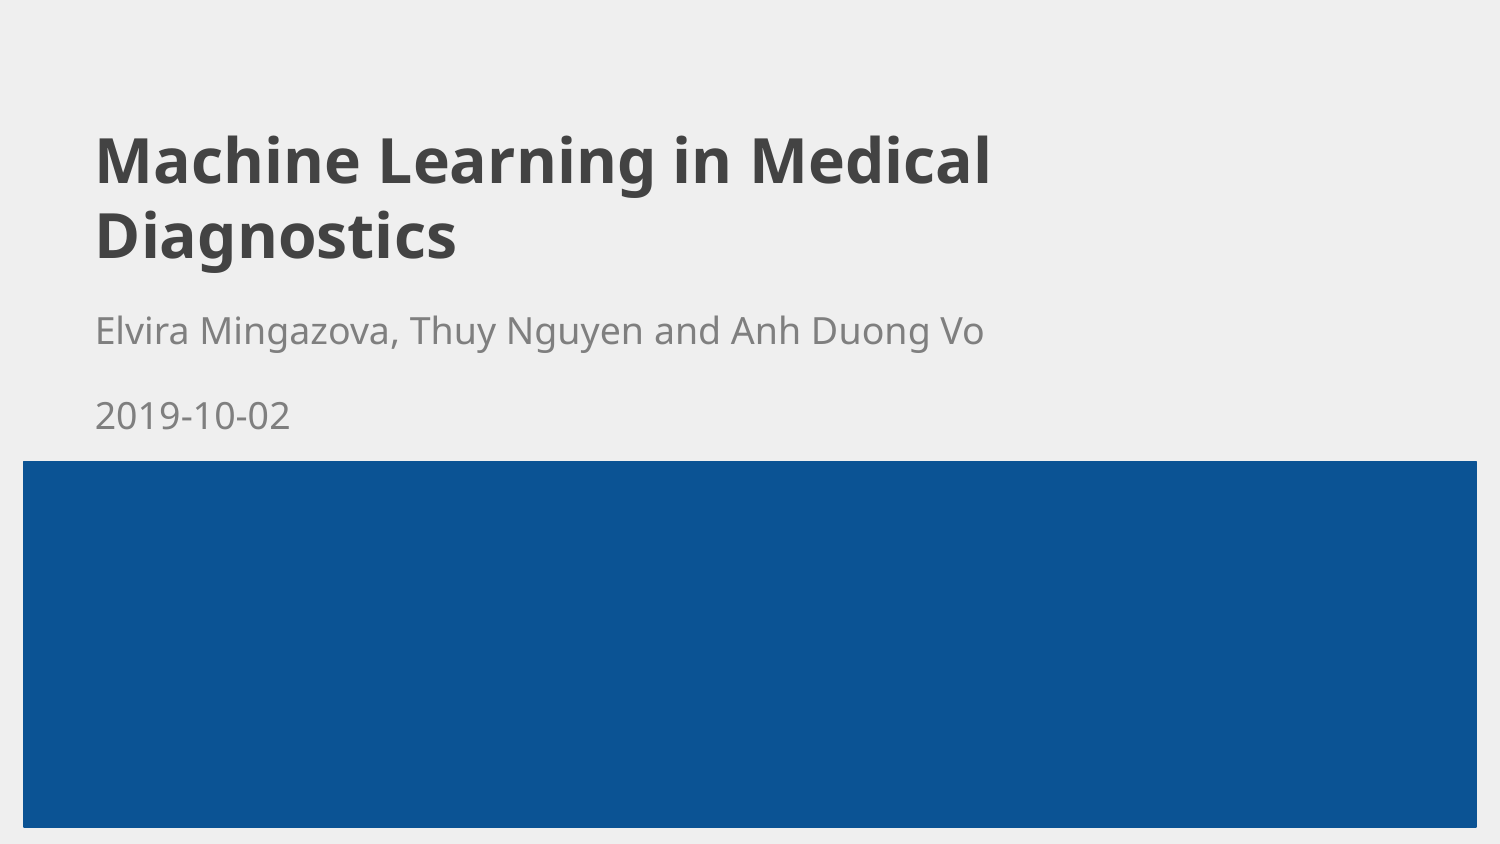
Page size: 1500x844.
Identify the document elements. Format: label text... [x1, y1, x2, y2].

text_box [23, 461, 1477, 828]
subtitle Elvira Mingazova, Thuy Nguyen and Anh Duong Vo 2019-10-02 [79, 285, 1423, 427]
title Machine Learning in Medical Diagnostics [79, 105, 1120, 285]
